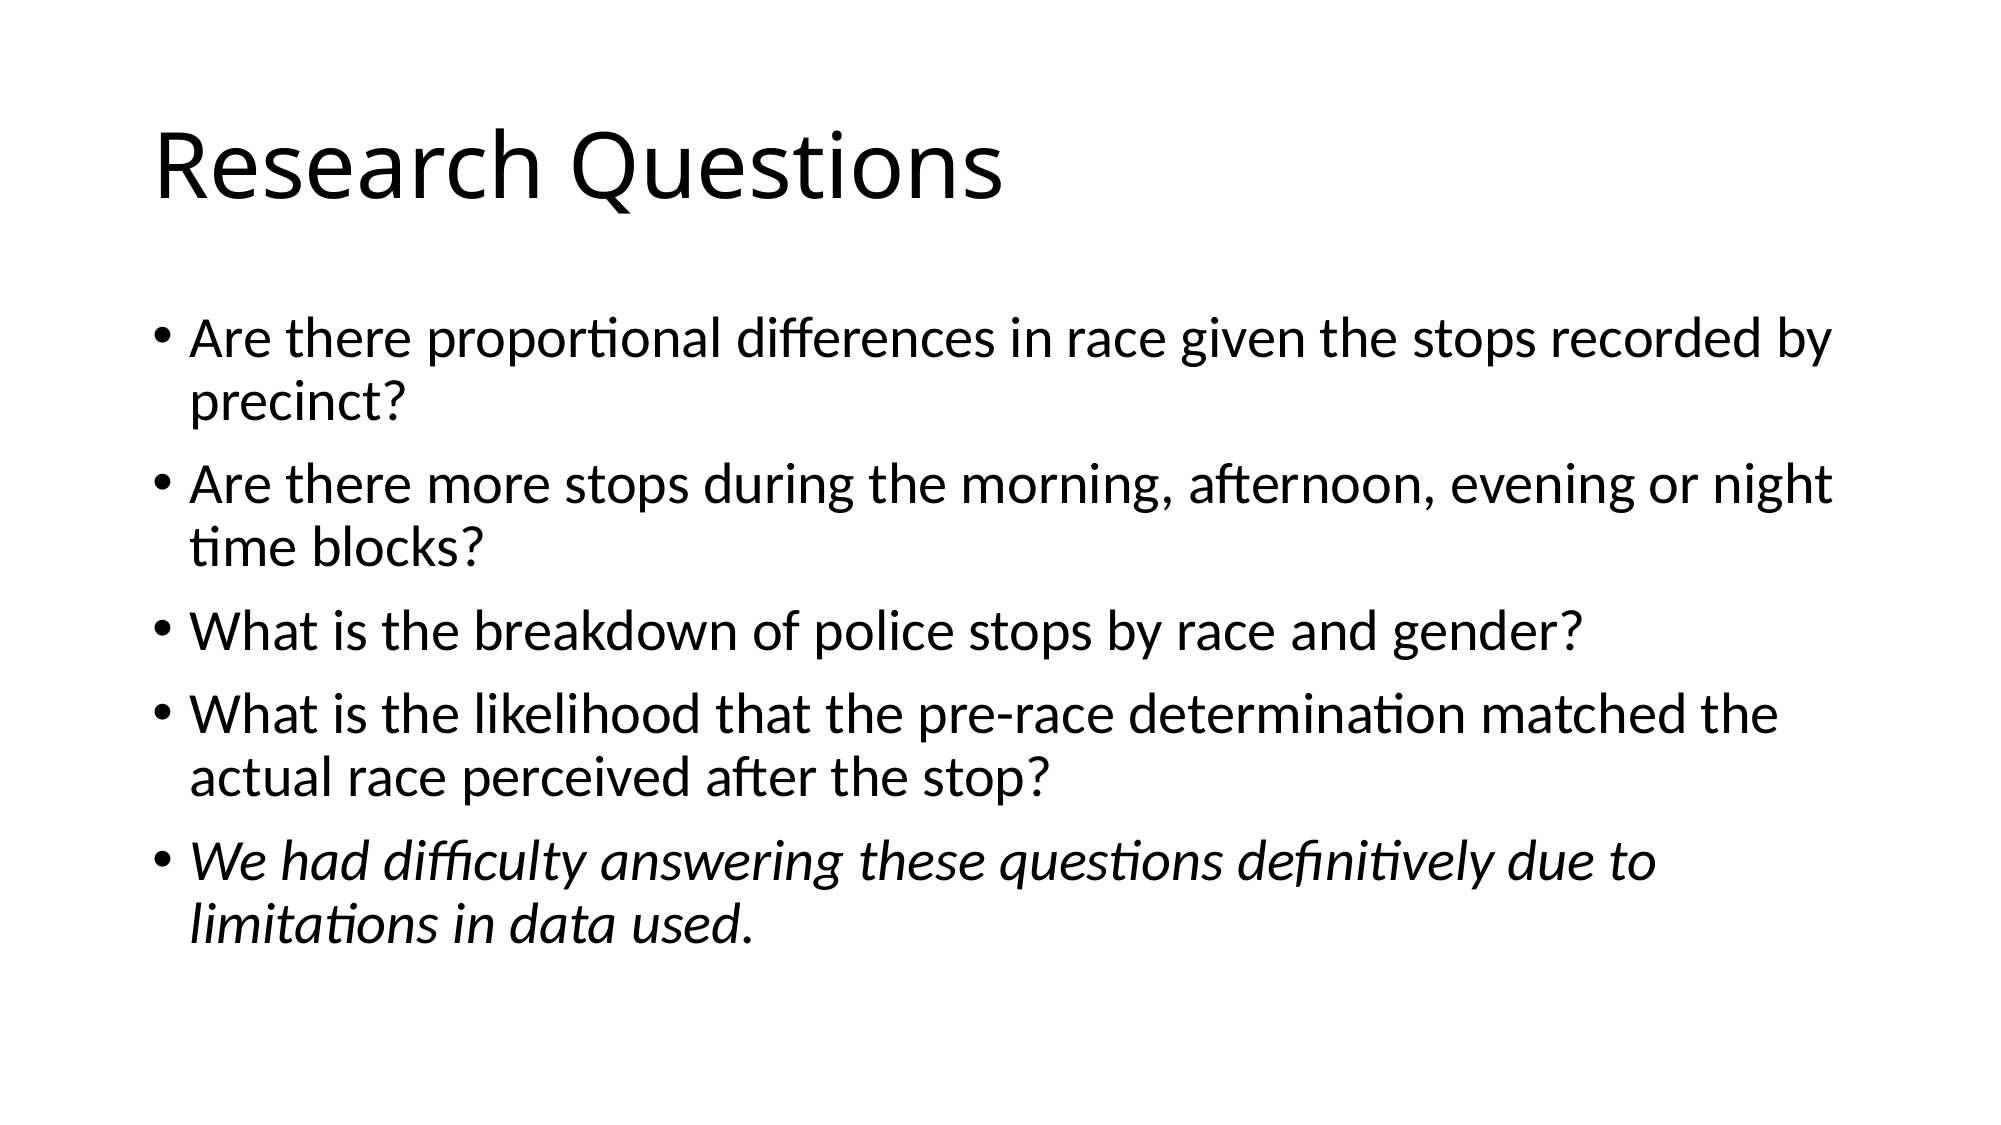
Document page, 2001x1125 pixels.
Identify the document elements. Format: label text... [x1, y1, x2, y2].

list Are there proportional differences in race given the stops recorded by precinct? Are there more stops during the morning, afternoon, evening or night time blocks? What is the breakdown of police stops by race and gender? What is the likelihood that the pre-race determination matched the actual race perceived after the stop? We had difficulty answering these questions definitively due to limitations in data used. [137, 299, 1863, 1014]
title Research Questions [137, 59, 1863, 278]
